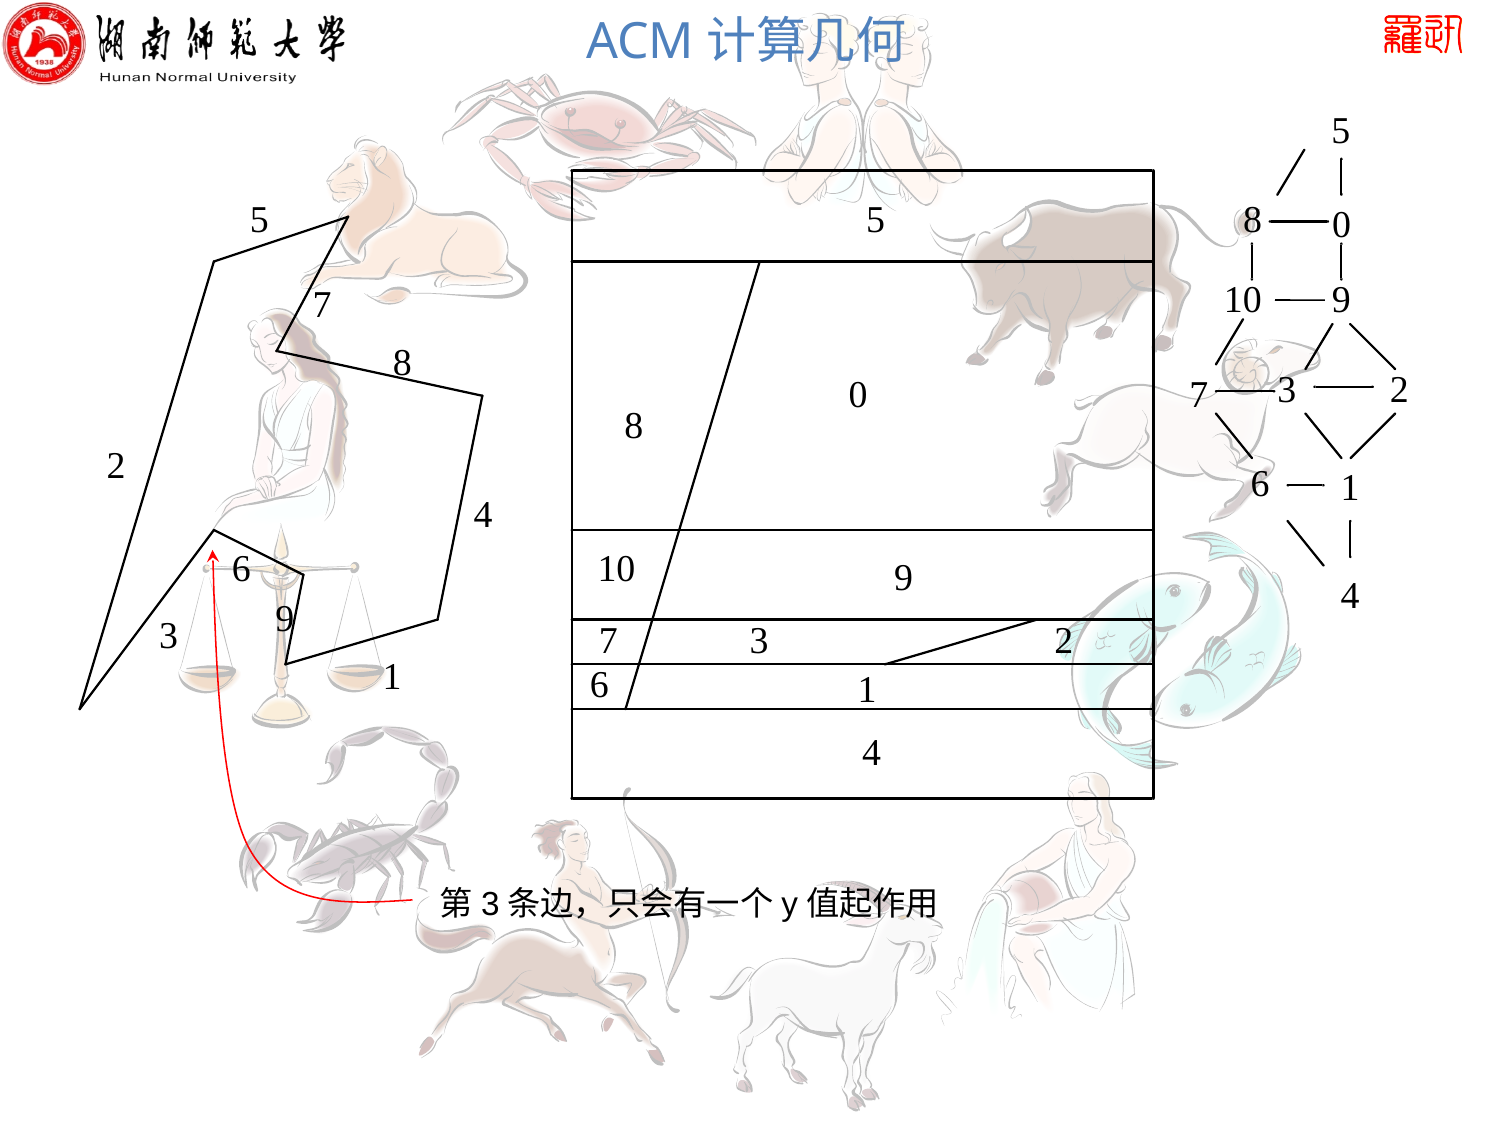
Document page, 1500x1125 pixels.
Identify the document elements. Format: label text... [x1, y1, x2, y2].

text_box 第3条边，只会有一个y值起作用 [424, 874, 1088, 930]
text_box [235, 813, 413, 903]
picture [1343, 0, 1500, 69]
picture [0, 0, 348, 86]
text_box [74, 99, 1413, 804]
